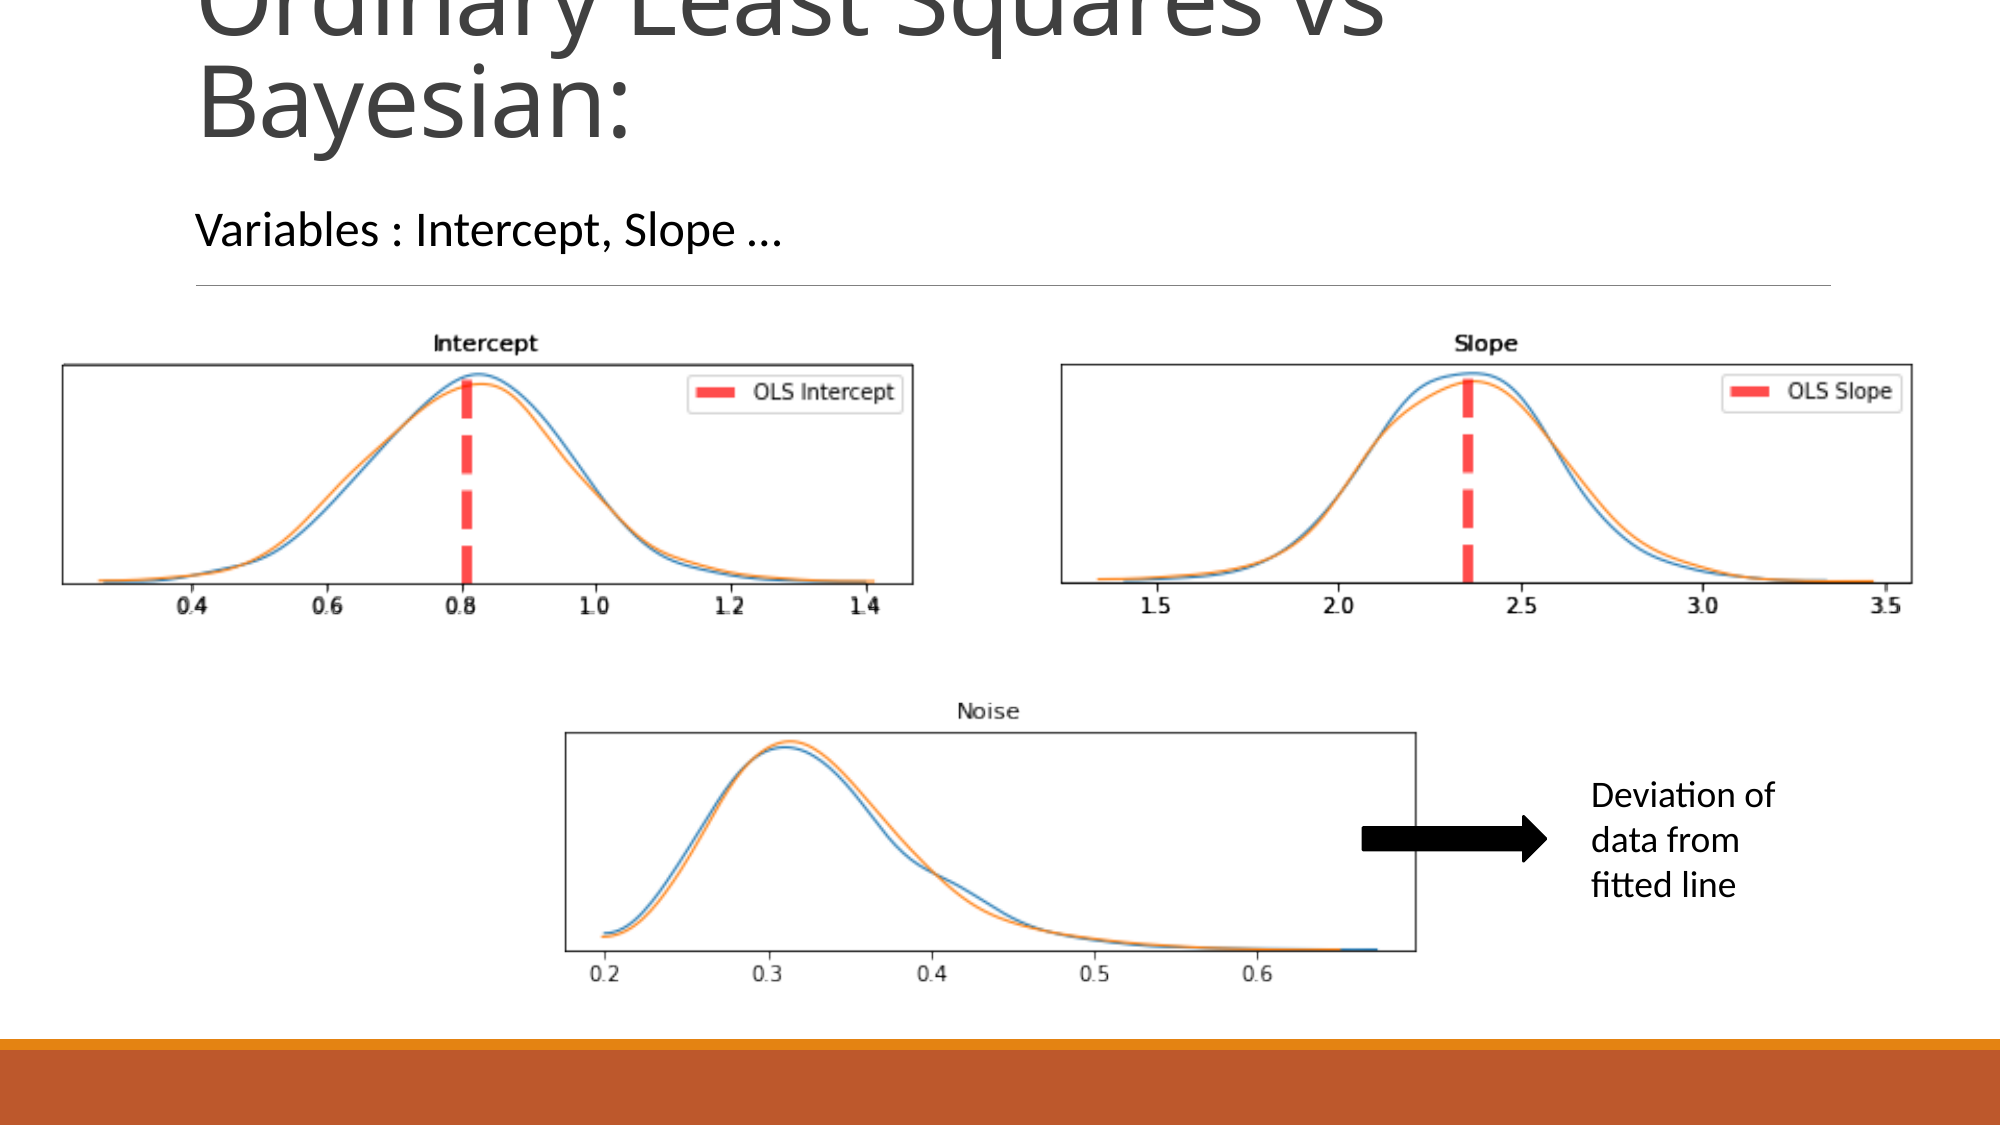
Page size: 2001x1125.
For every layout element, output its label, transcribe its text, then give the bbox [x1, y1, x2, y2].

picture [39, 320, 934, 624]
text_box [1451, 814, 1547, 863]
text_box Deviation of data from fitted line [1576, 762, 1807, 913]
title Ordinary Least Squares vs Bayesian: [180, 47, 1830, 285]
text_box Variables : Intercept, Slope … [179, 189, 1180, 264]
picture [1038, 317, 1940, 627]
picture [541, 693, 1445, 1002]
